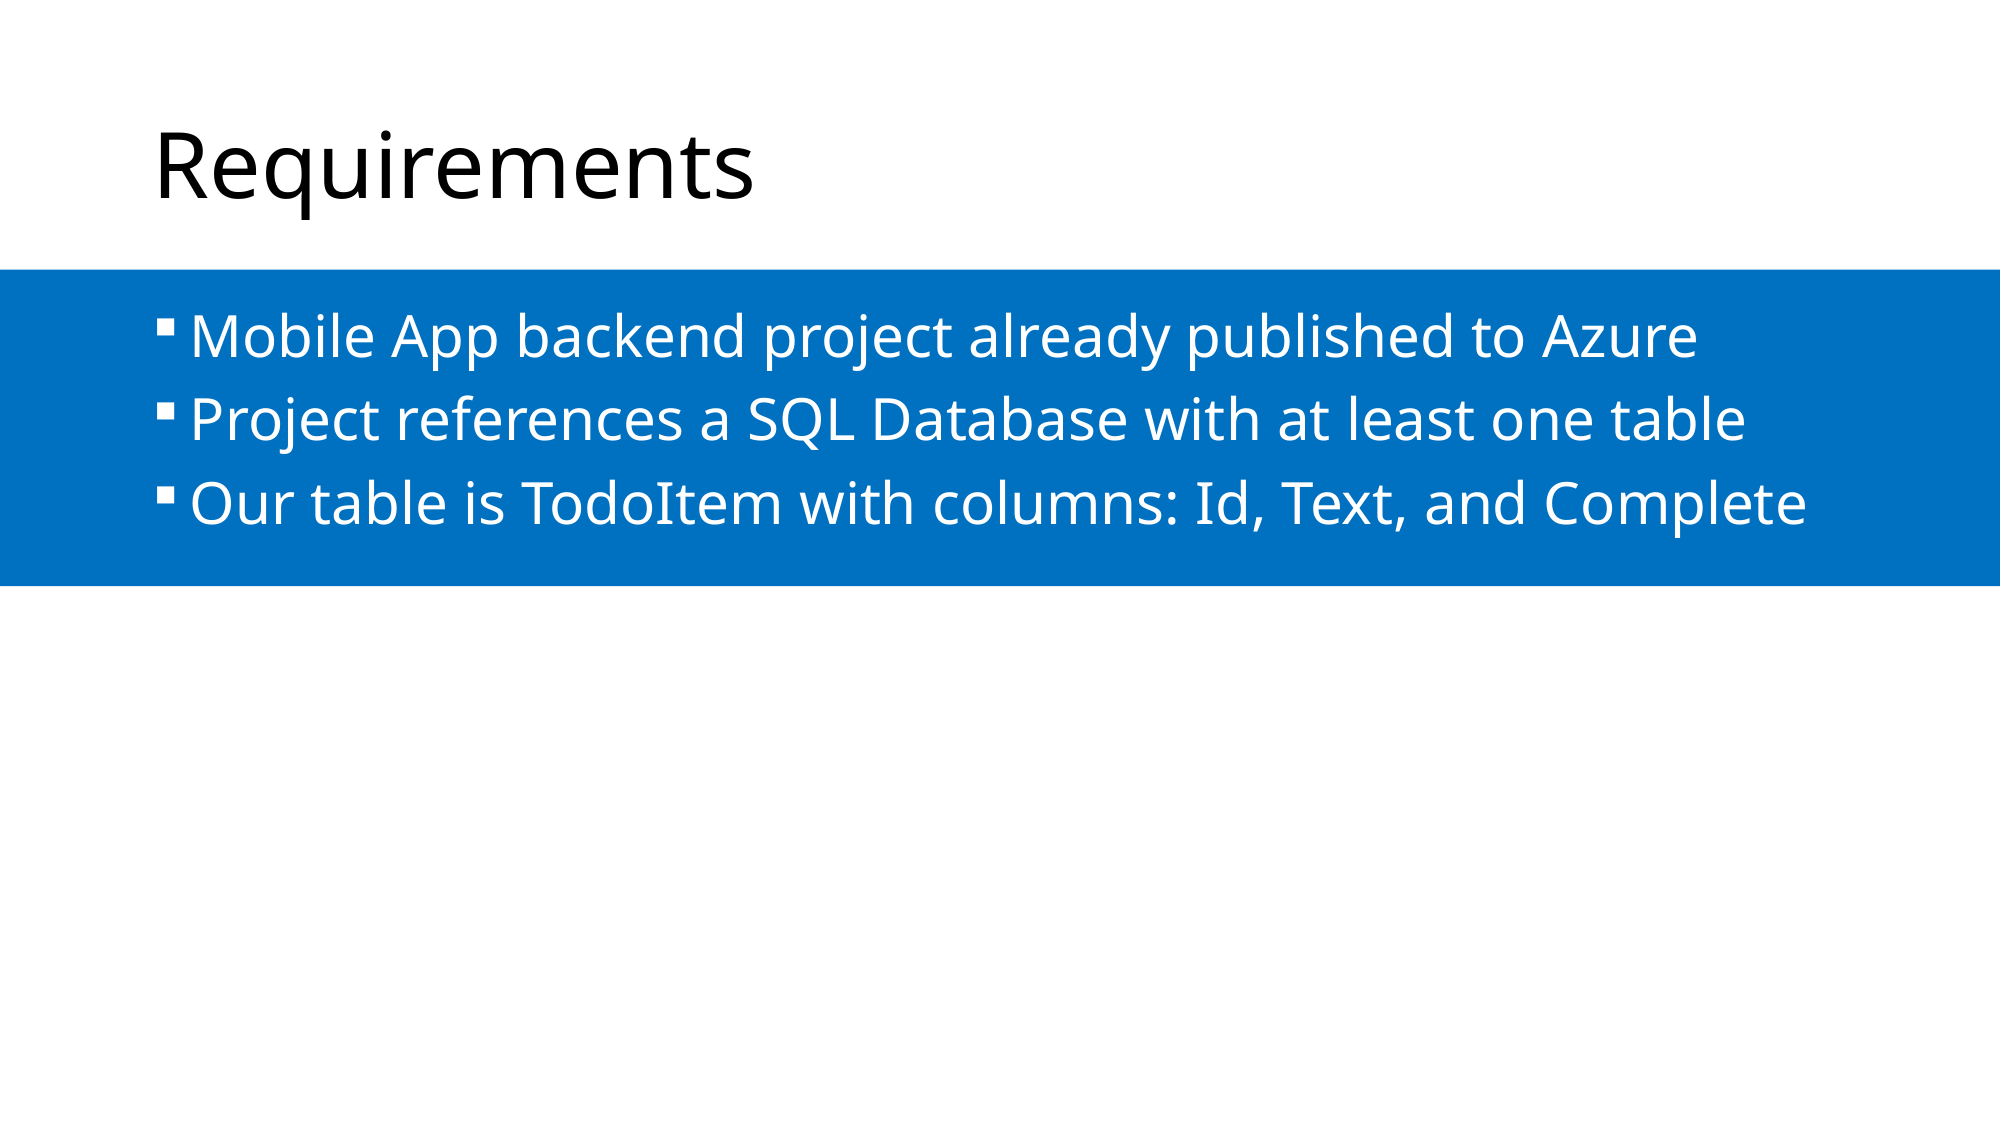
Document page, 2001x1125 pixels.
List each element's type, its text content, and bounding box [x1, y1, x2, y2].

list Mobile App backend project already published to Azure Project references a SQL Database with at least one table Our table is TodoItem with columns: Id, Text, and Complete [137, 299, 1863, 1014]
title Requirements [137, 59, 1863, 278]
text_box [0, 269, 2000, 587]
